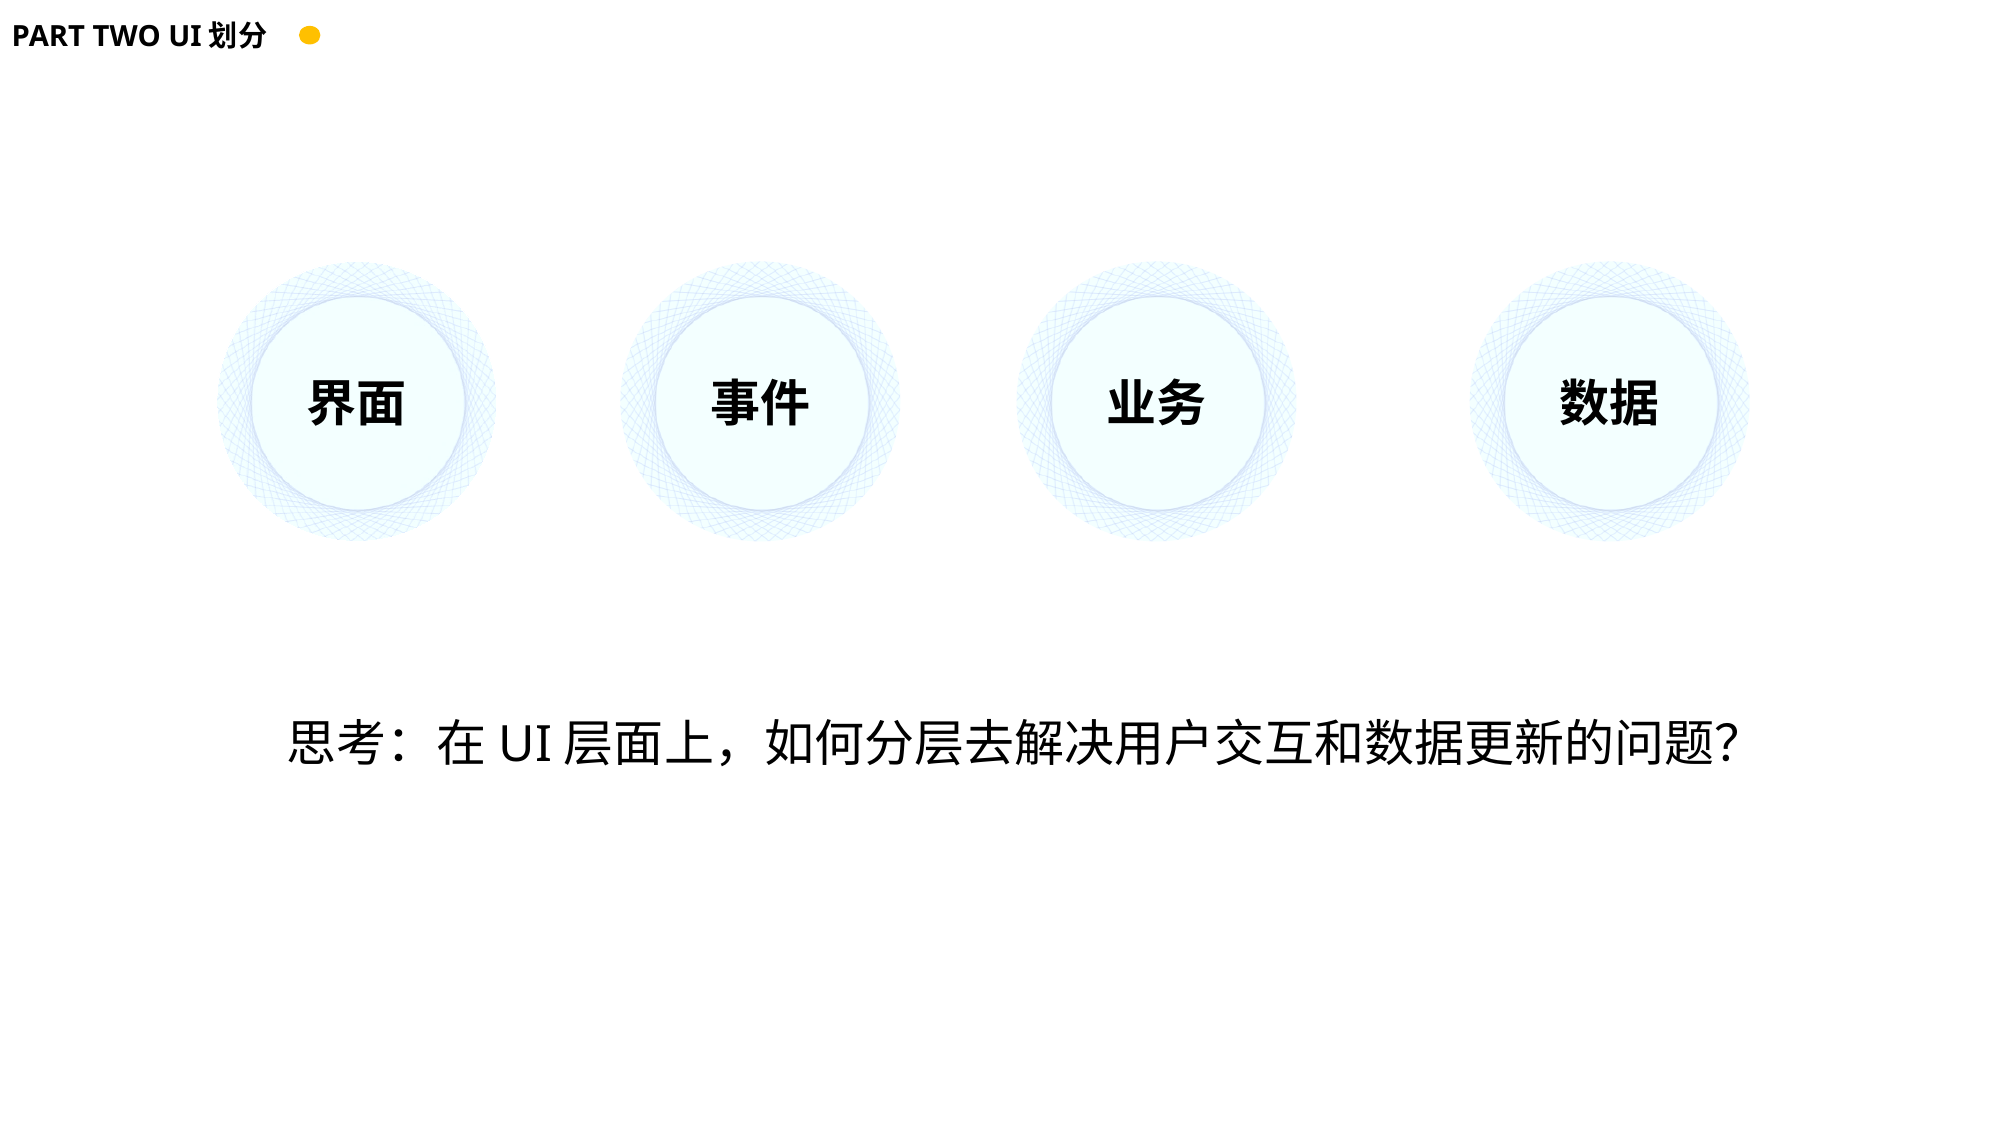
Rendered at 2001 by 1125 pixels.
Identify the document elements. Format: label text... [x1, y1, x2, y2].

text_box PART TWO UI划分 [0, 9, 283, 60]
picture [620, 261, 901, 542]
picture [1016, 261, 1297, 542]
picture [1469, 261, 1750, 542]
picture [216, 261, 497, 542]
text_box 思考：在UI层面上，如何分层去解决用户交互和数据更新的问题？ [271, 704, 1779, 780]
text_box [297, 24, 322, 46]
